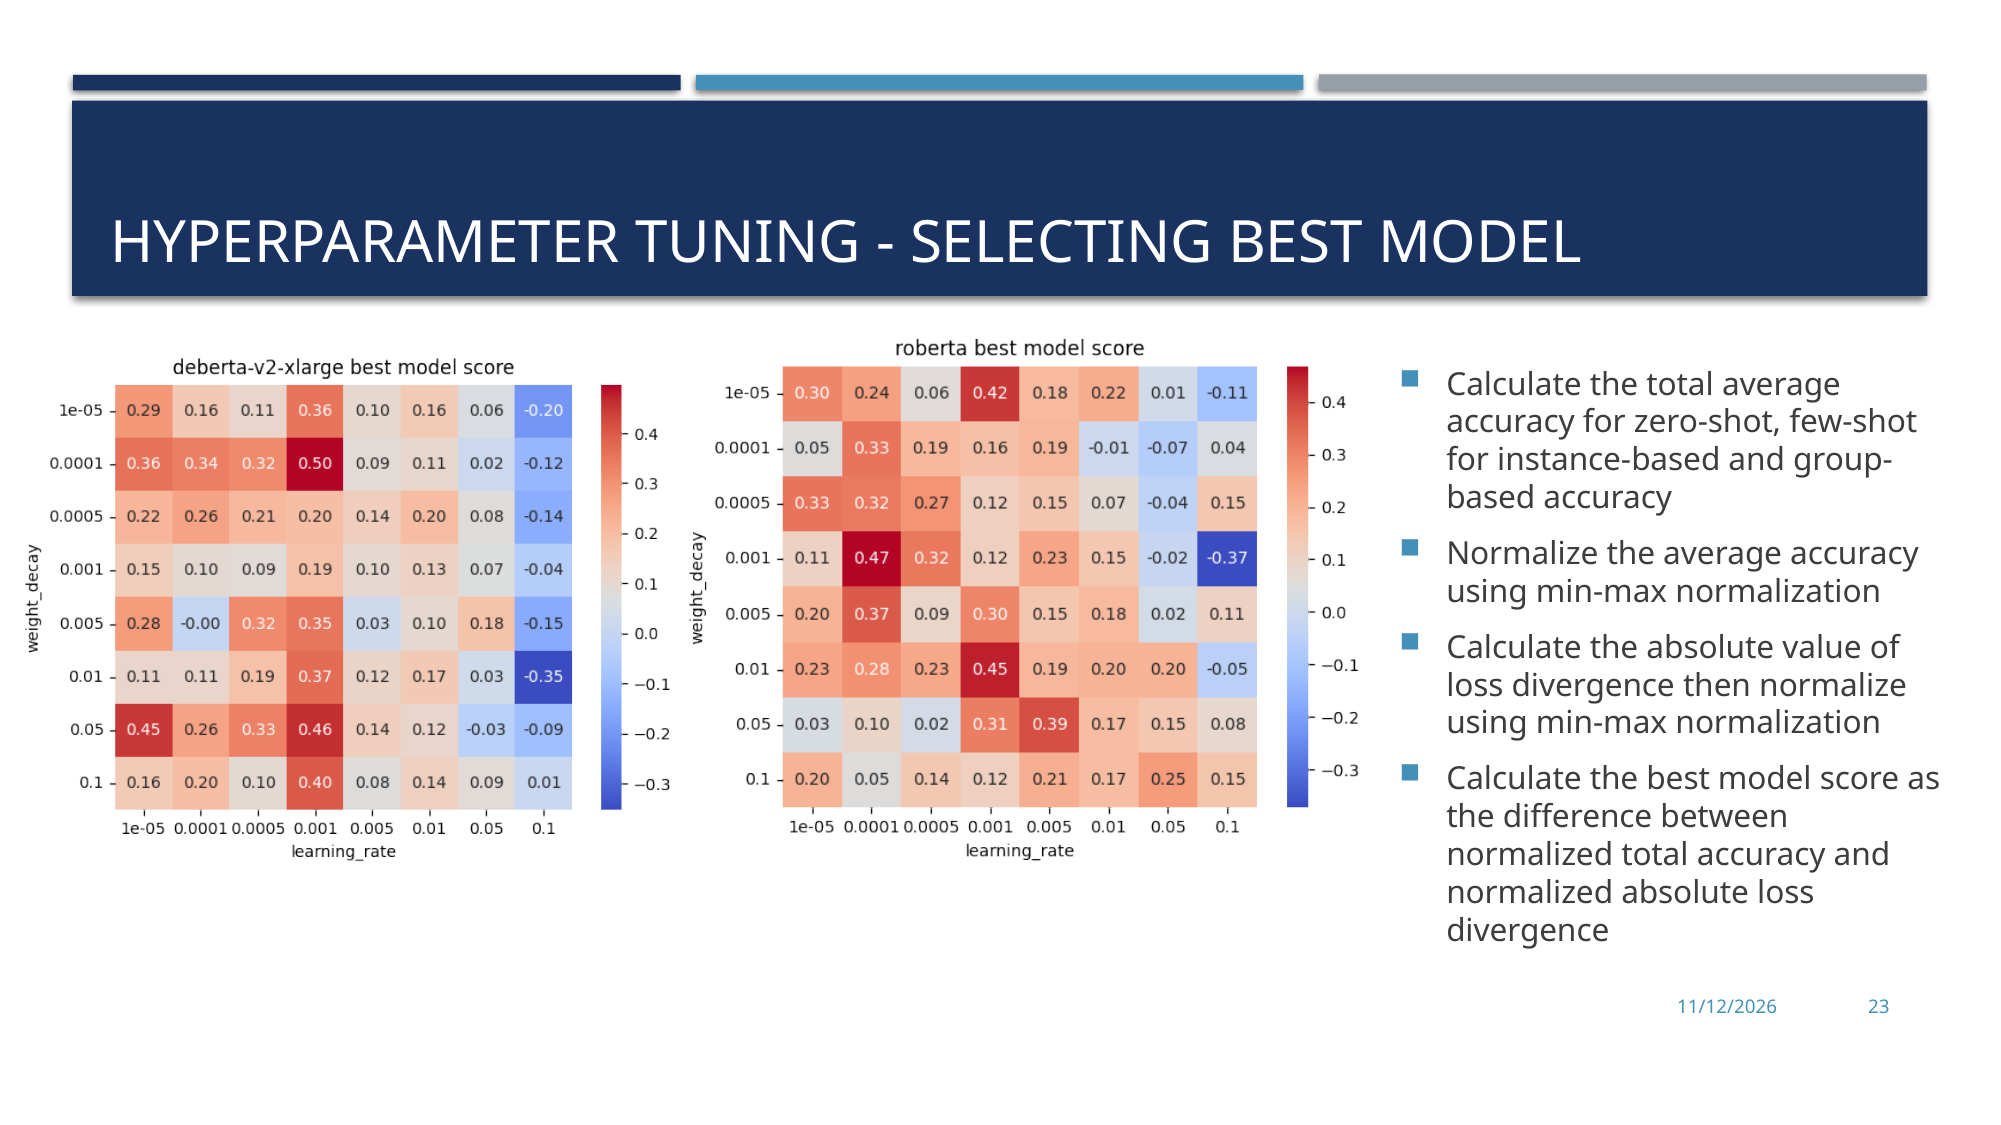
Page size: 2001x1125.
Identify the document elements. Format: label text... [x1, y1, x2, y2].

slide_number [1325, 977, 1732, 1037]
list Calculate the total average accuracy for zero-shot, few-shot for instance-based and group-based accuracy Normalize the average accuracy using min-max normalization Calculate the absolute value of loss divergence then normalize using min-max normalization Calculate the best model score as the difference between normalized total accuracy and normalized absolute loss divergence [1383, 356, 1977, 960]
title Hyperparameter tuning - Selecting Best model [95, 115, 1905, 282]
picture [23, 296, 1453, 871]
slide_number 23 [1732, 977, 1905, 1037]
